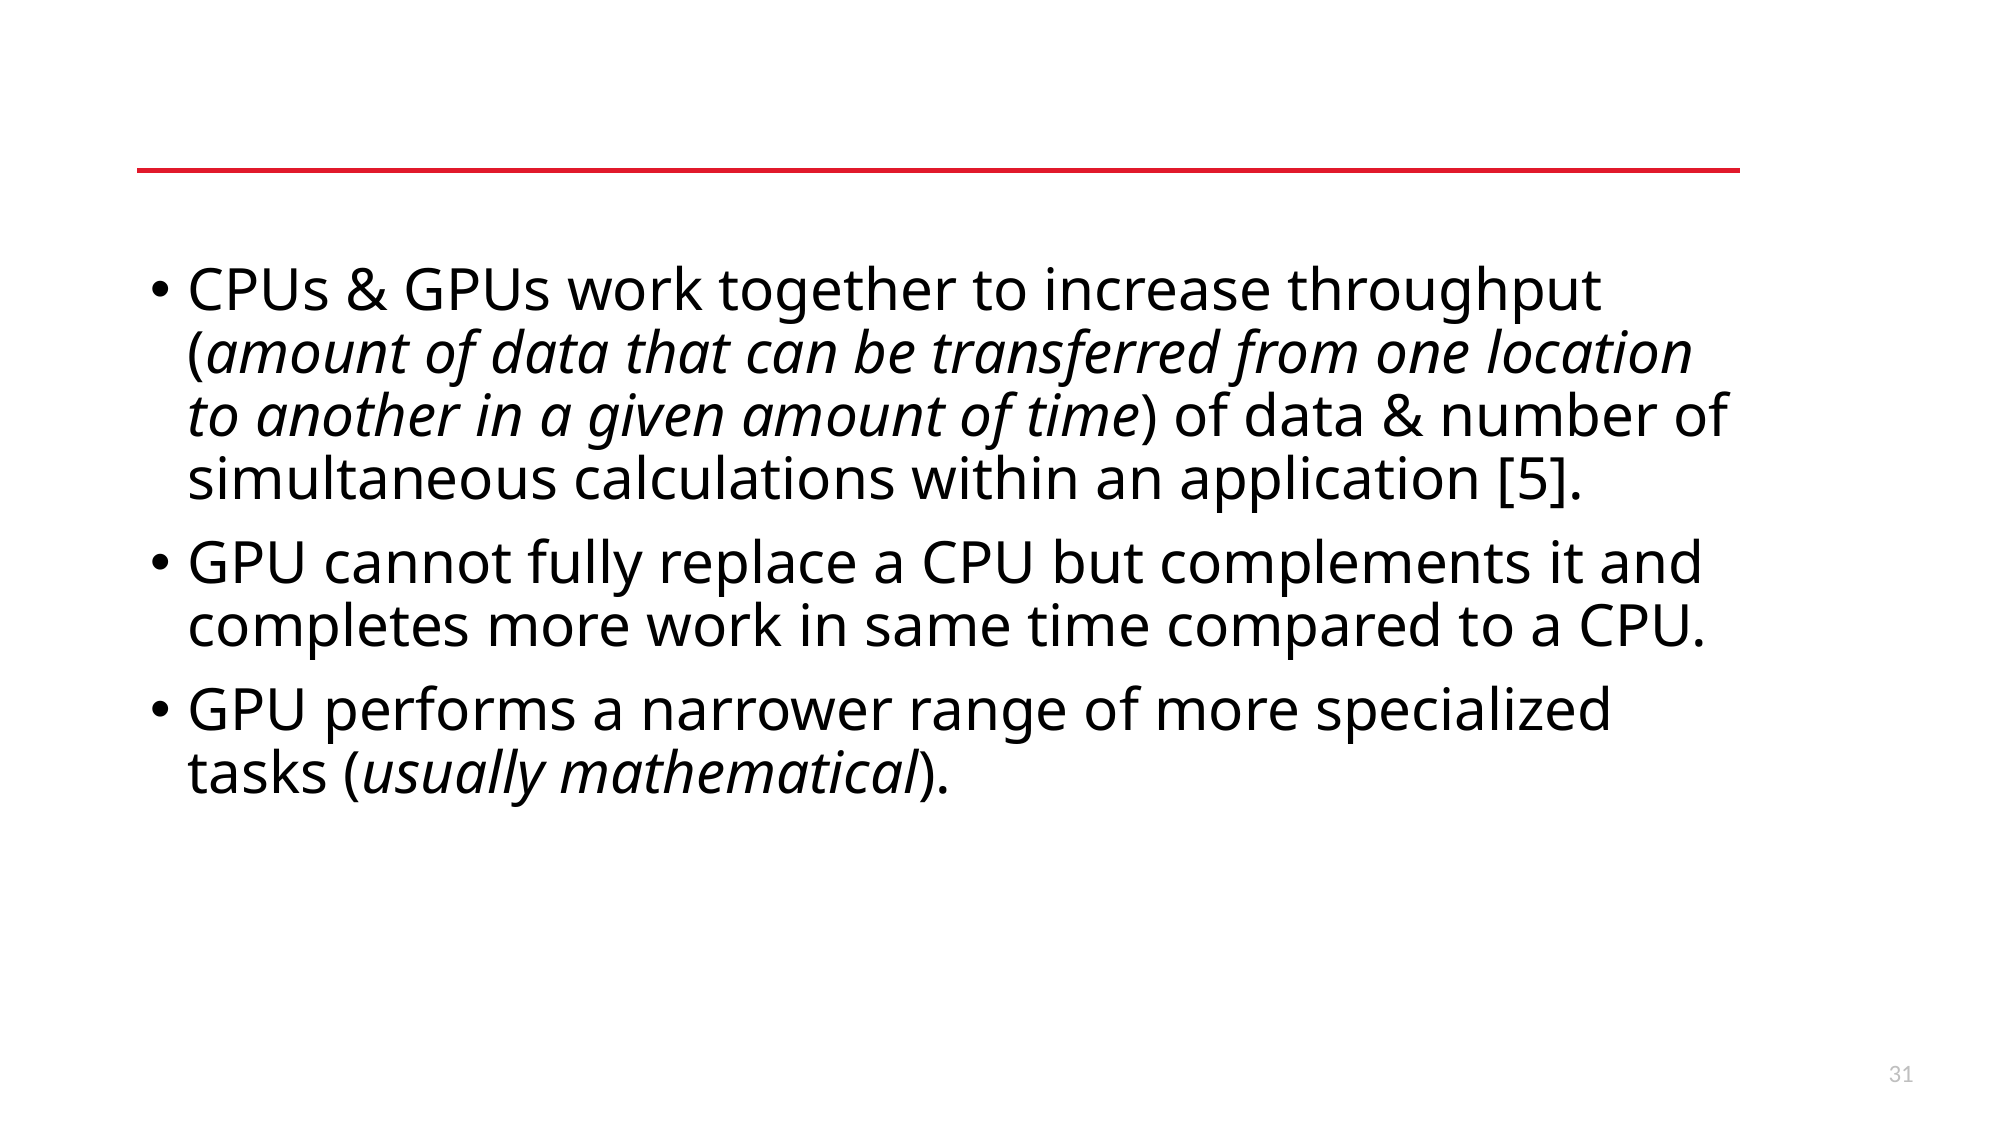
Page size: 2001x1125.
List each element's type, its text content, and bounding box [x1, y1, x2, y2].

slide_number 32 [1479, 1042, 1930, 1103]
list CPUs & GPUs work together to increase throughput (amount of data that can be transferred from one location to another in a given amount of time) of data & number of simultaneous calculations within an application [5]. GPU cannot fully replace a CPU but complements it and completes more work in same time compared to a CPU. GPU performs a narrower range of more specialized tasks (usually mathematical). [135, 253, 1753, 1093]
